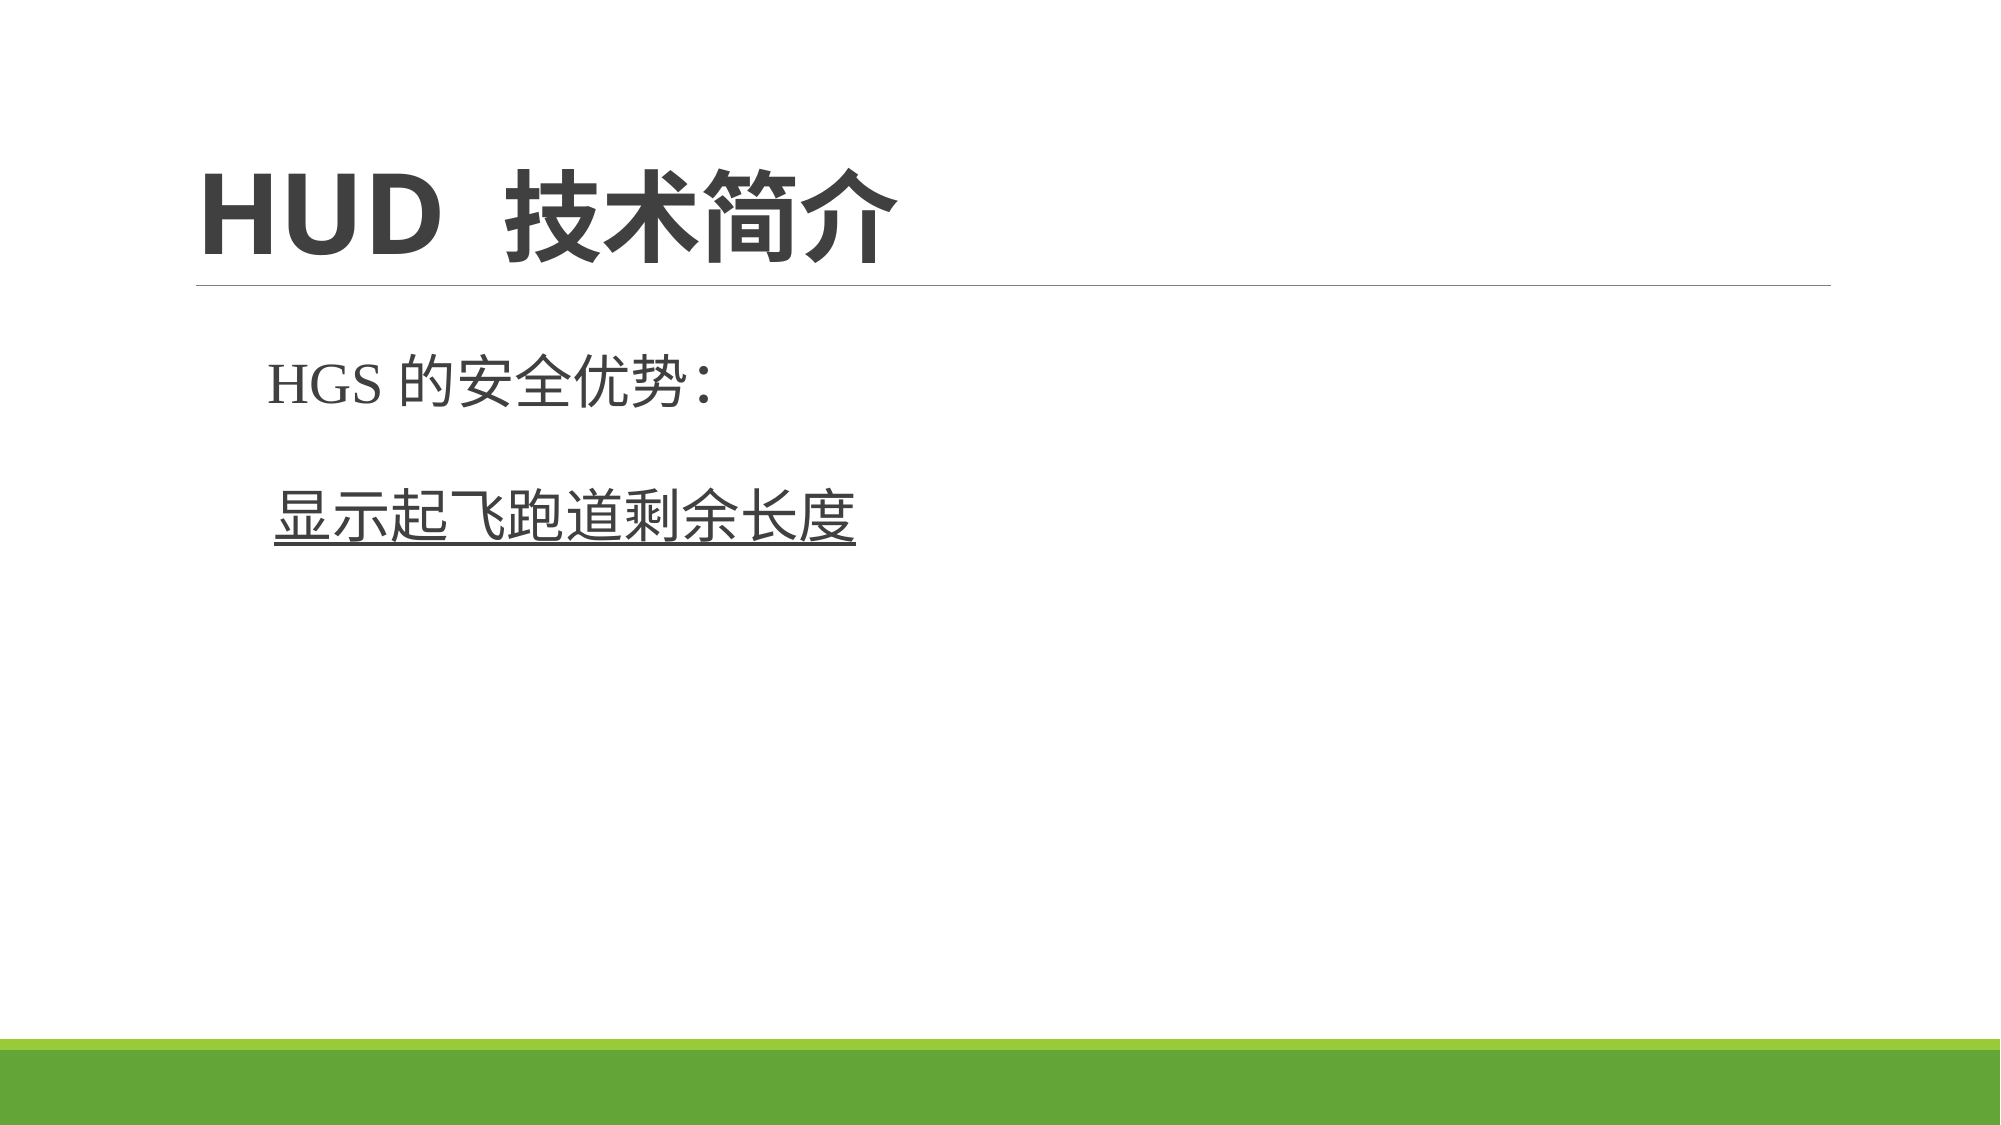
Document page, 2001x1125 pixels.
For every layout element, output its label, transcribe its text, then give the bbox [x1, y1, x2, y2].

title HUD 技术简介 [180, 47, 1830, 285]
list HGS的安全优势： 显示起飞跑道剩余长度 [180, 302, 1830, 963]
